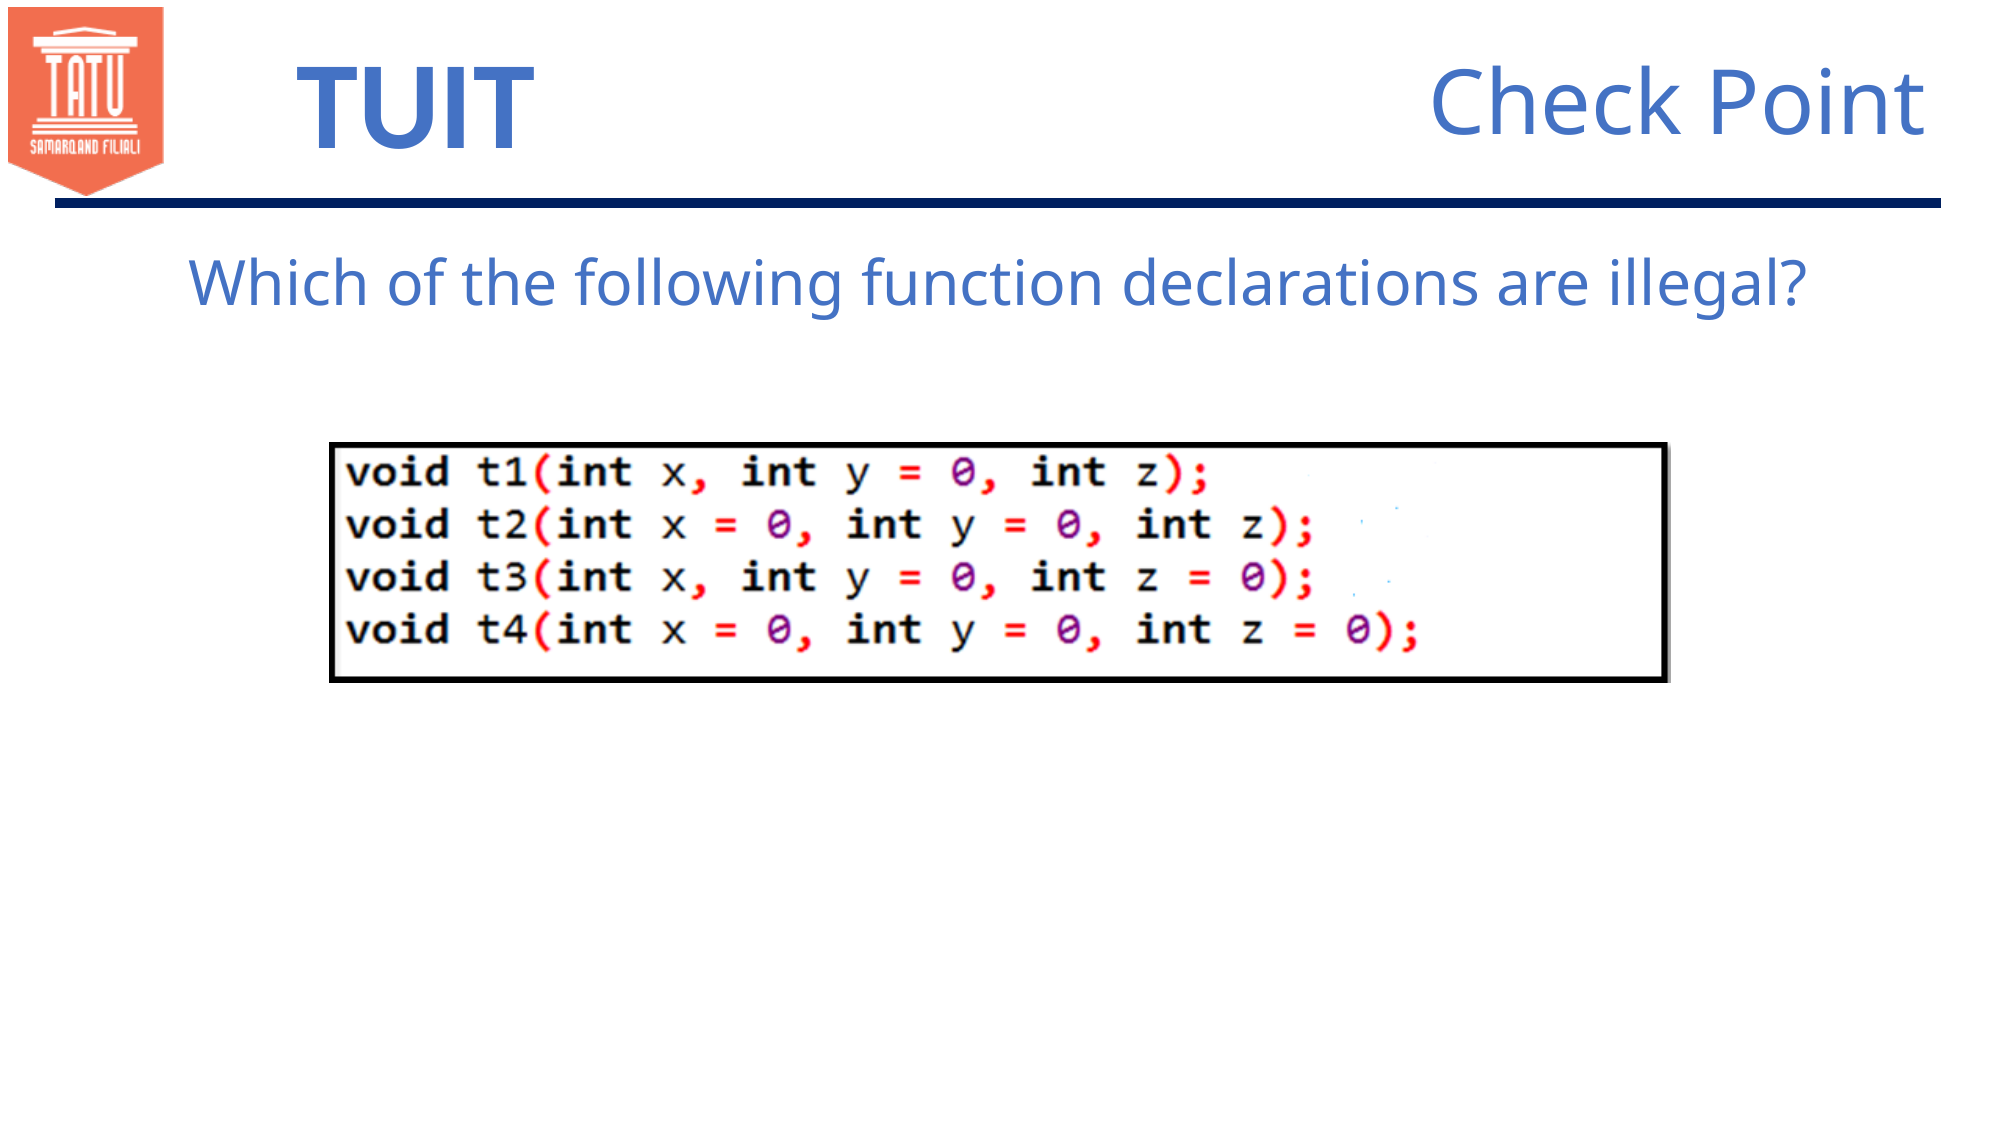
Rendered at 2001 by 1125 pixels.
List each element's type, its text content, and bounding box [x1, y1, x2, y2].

picture [329, 442, 1671, 683]
text_box Check Point [605, 48, 1942, 162]
text_box Which of the following function declarations are illegal? [54, 244, 1942, 339]
picture [8, 7, 164, 196]
text_box TUIT [281, 39, 571, 162]
